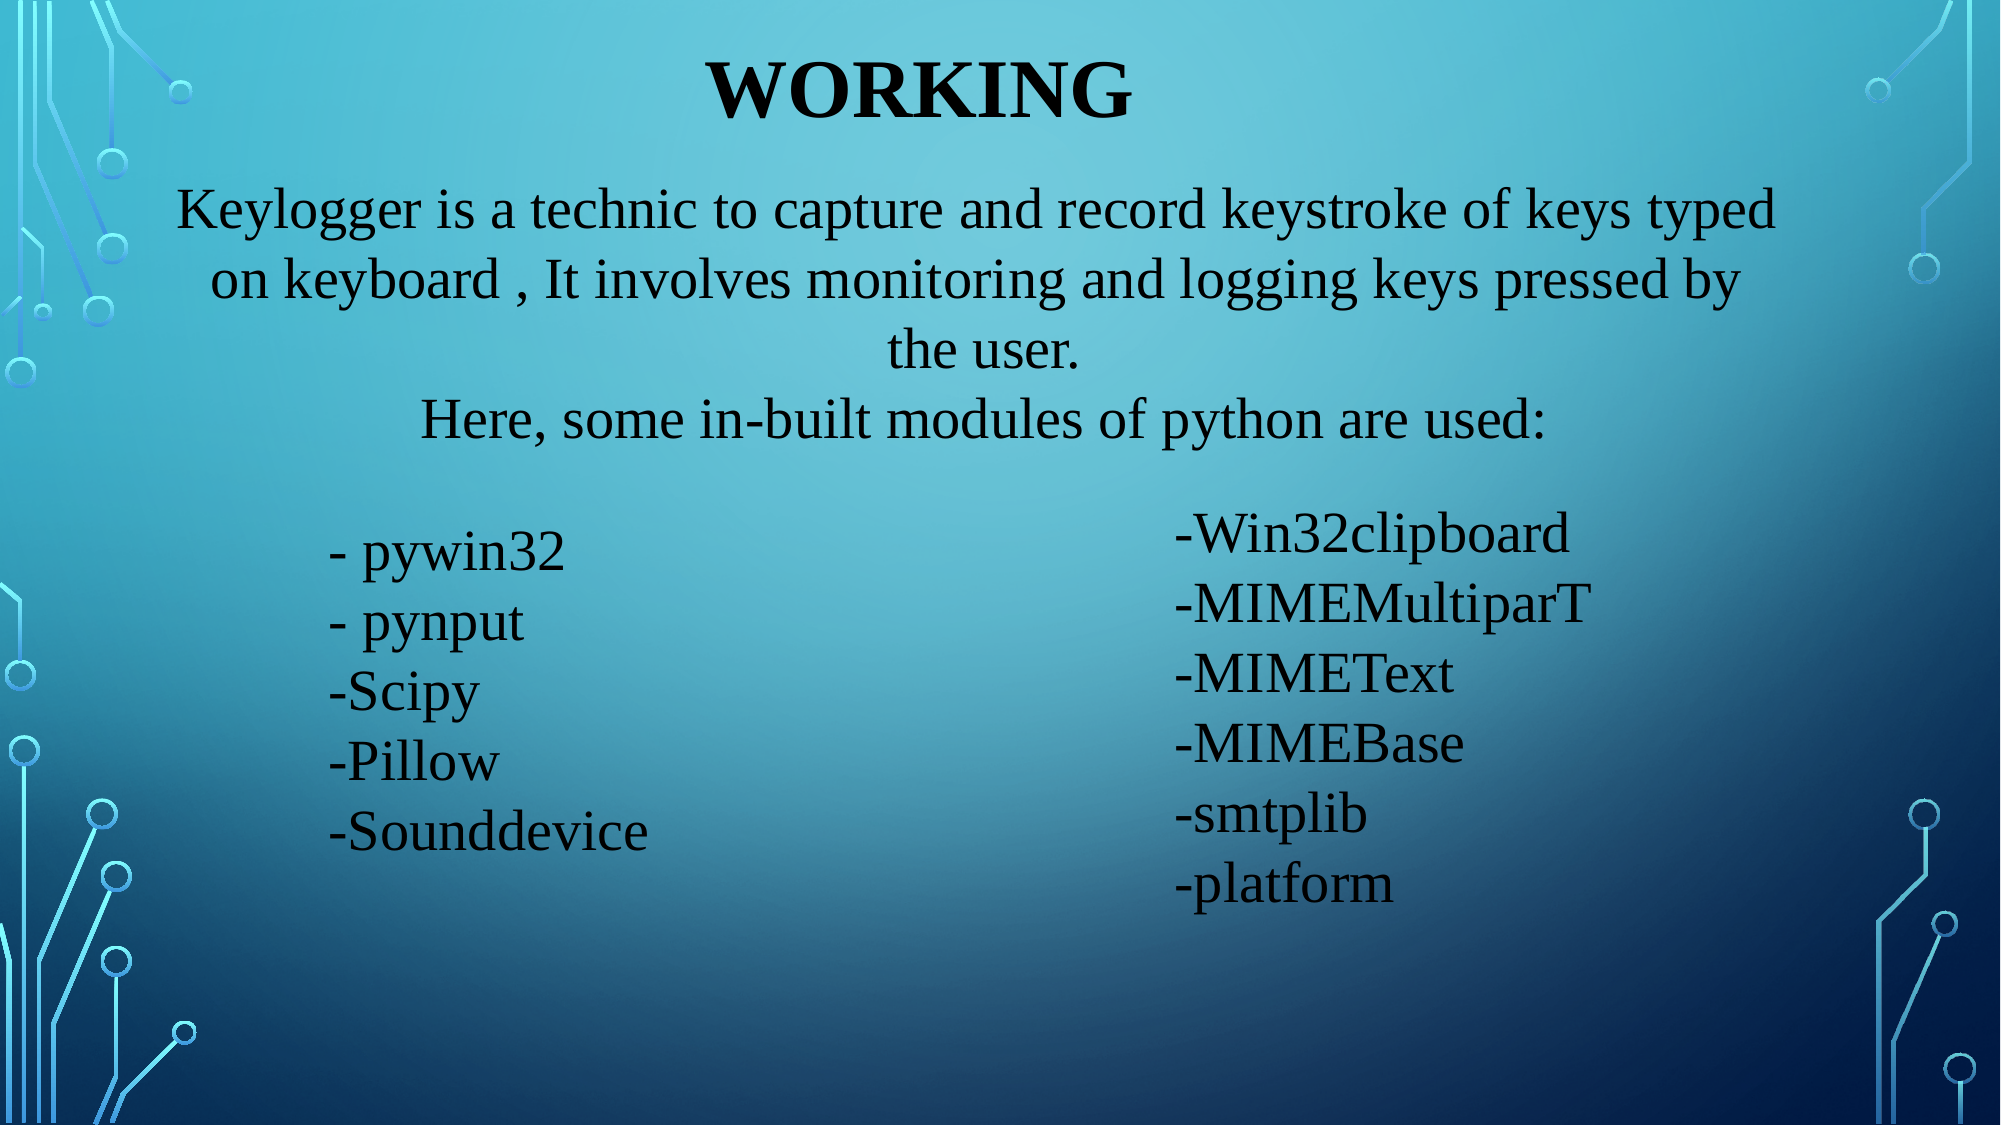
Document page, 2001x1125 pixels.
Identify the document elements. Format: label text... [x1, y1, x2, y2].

text_box Keylogger is a technic to capture and record keystroke of keys typed on keyboard , It involves monitoring and logging keys pressed by the user. Here, some in-built modules of python are used: [161, 162, 1808, 598]
text_box -Win32clipboard -MIMEMultiparT -MIMEText -MIMEBase -smtplib -platform [1159, 486, 1768, 922]
text_box WORKING [418, 26, 1420, 142]
text_box - pywin32 - pynput -Scipy -Pillow -Sounddevice [313, 504, 665, 870]
